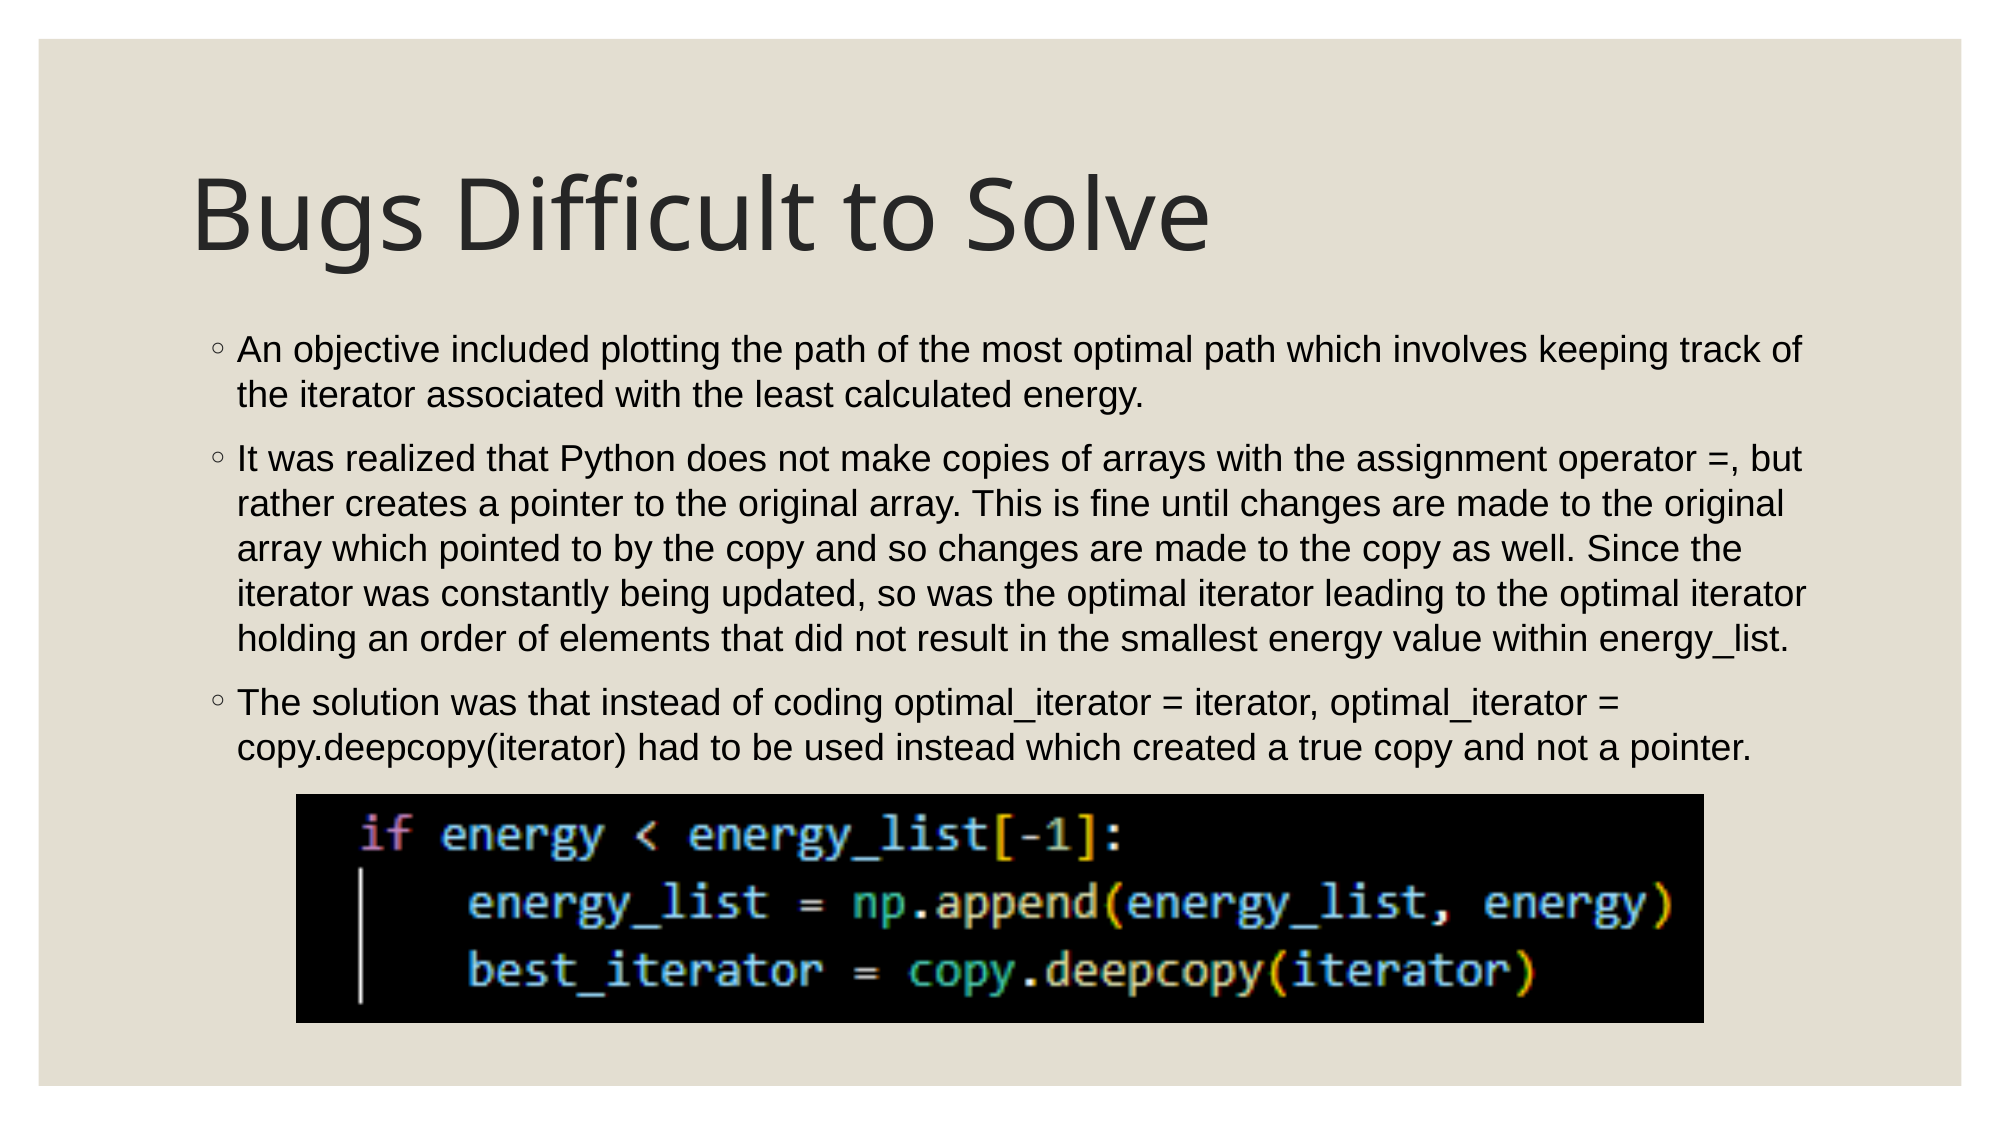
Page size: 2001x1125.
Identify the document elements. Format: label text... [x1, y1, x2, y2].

picture [296, 794, 1704, 1023]
list An objective included plotting the path of the most optimal path which involves keeping track of the iterator associated with the least calculated energy. It was realized that Python does not make copies of arrays with the assignment operator =, but rather creates a pointer to the original array. This is fine until changes are made to the original array which pointed to by the copy and so changes are made to the copy as well. Since the iterator was constantly being updated, so was the optimal iterator leading to the optimal iterator holding an order of elements that did not result in the smallest energy value within energy_list. The solution was that instead of coding optimal_iterator = iterator, optimal_iterator = copy.deepcopy(iterator) had to be used instead which created a true copy and not a pointer. [191, 317, 1842, 963]
title Bugs Difficult to Solve [174, 105, 1825, 331]
